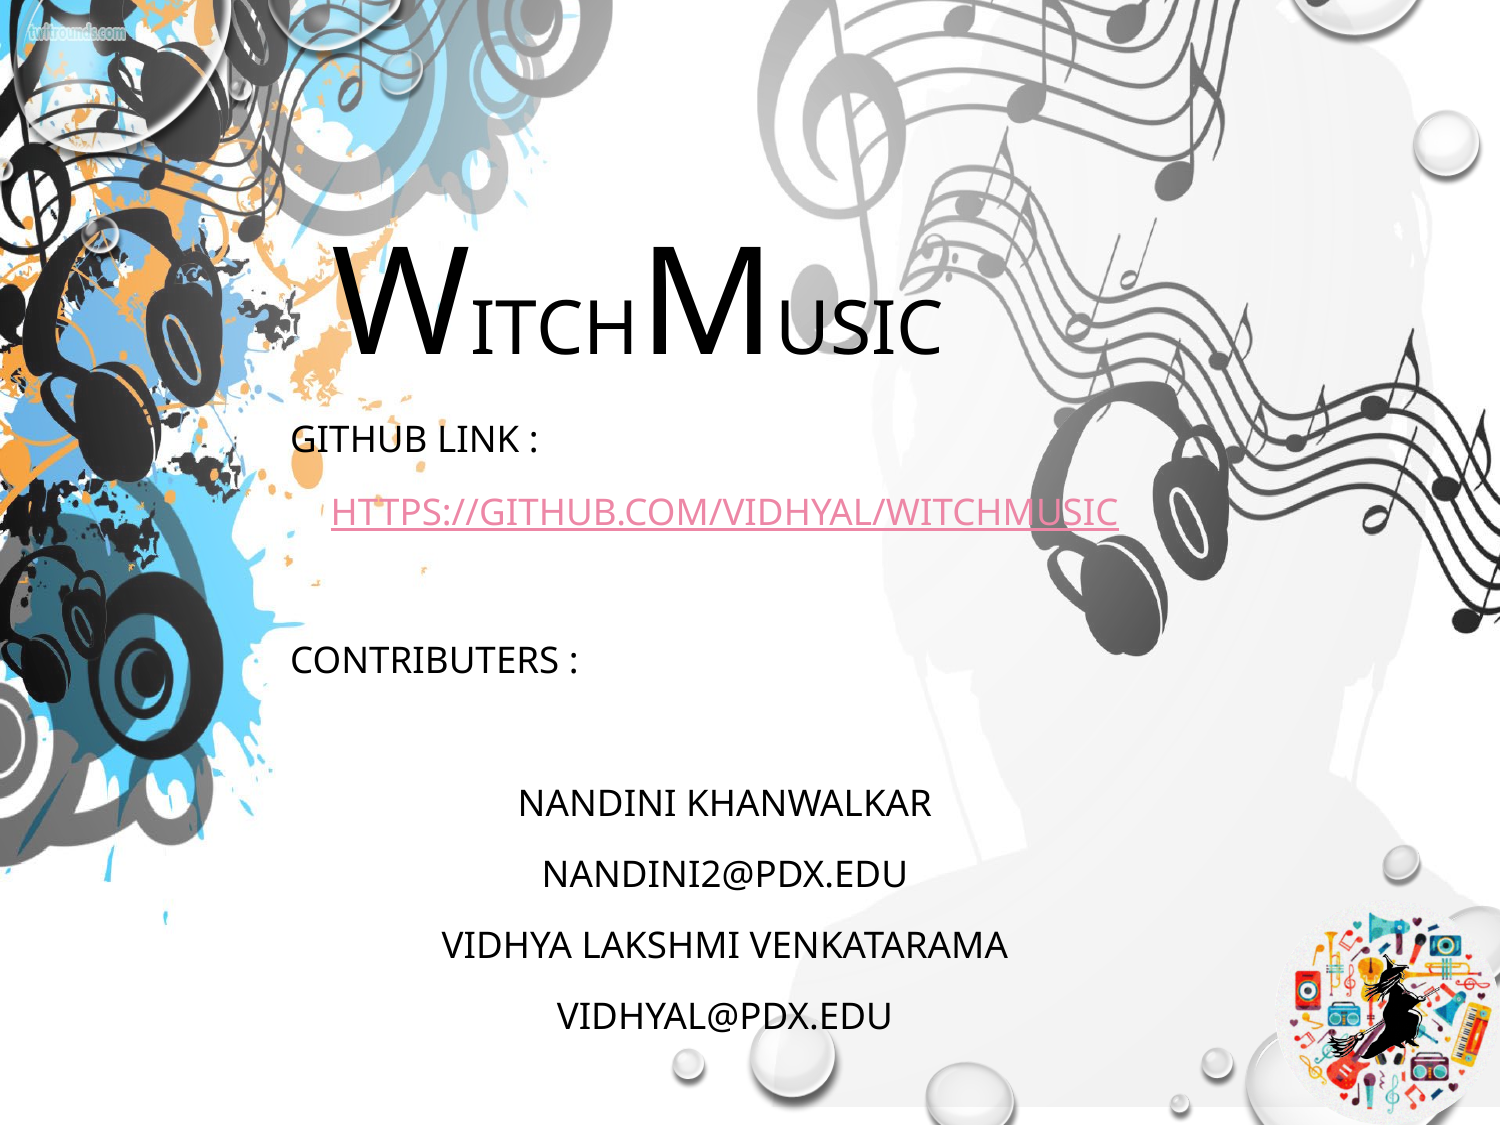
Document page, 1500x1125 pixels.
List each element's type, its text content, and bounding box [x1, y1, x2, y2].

title WitchMusic [0, 174, 1276, 437]
picture [0, 0, 1500, 1125]
list Github Link : https://github.com/vidhyal/WitchMusic Contributers : Nandini Khanwalkar nandini2@pdx.edu Vidhya Lakshmi Venkatarama vidhyal@pdx.edu [275, 399, 1175, 1050]
